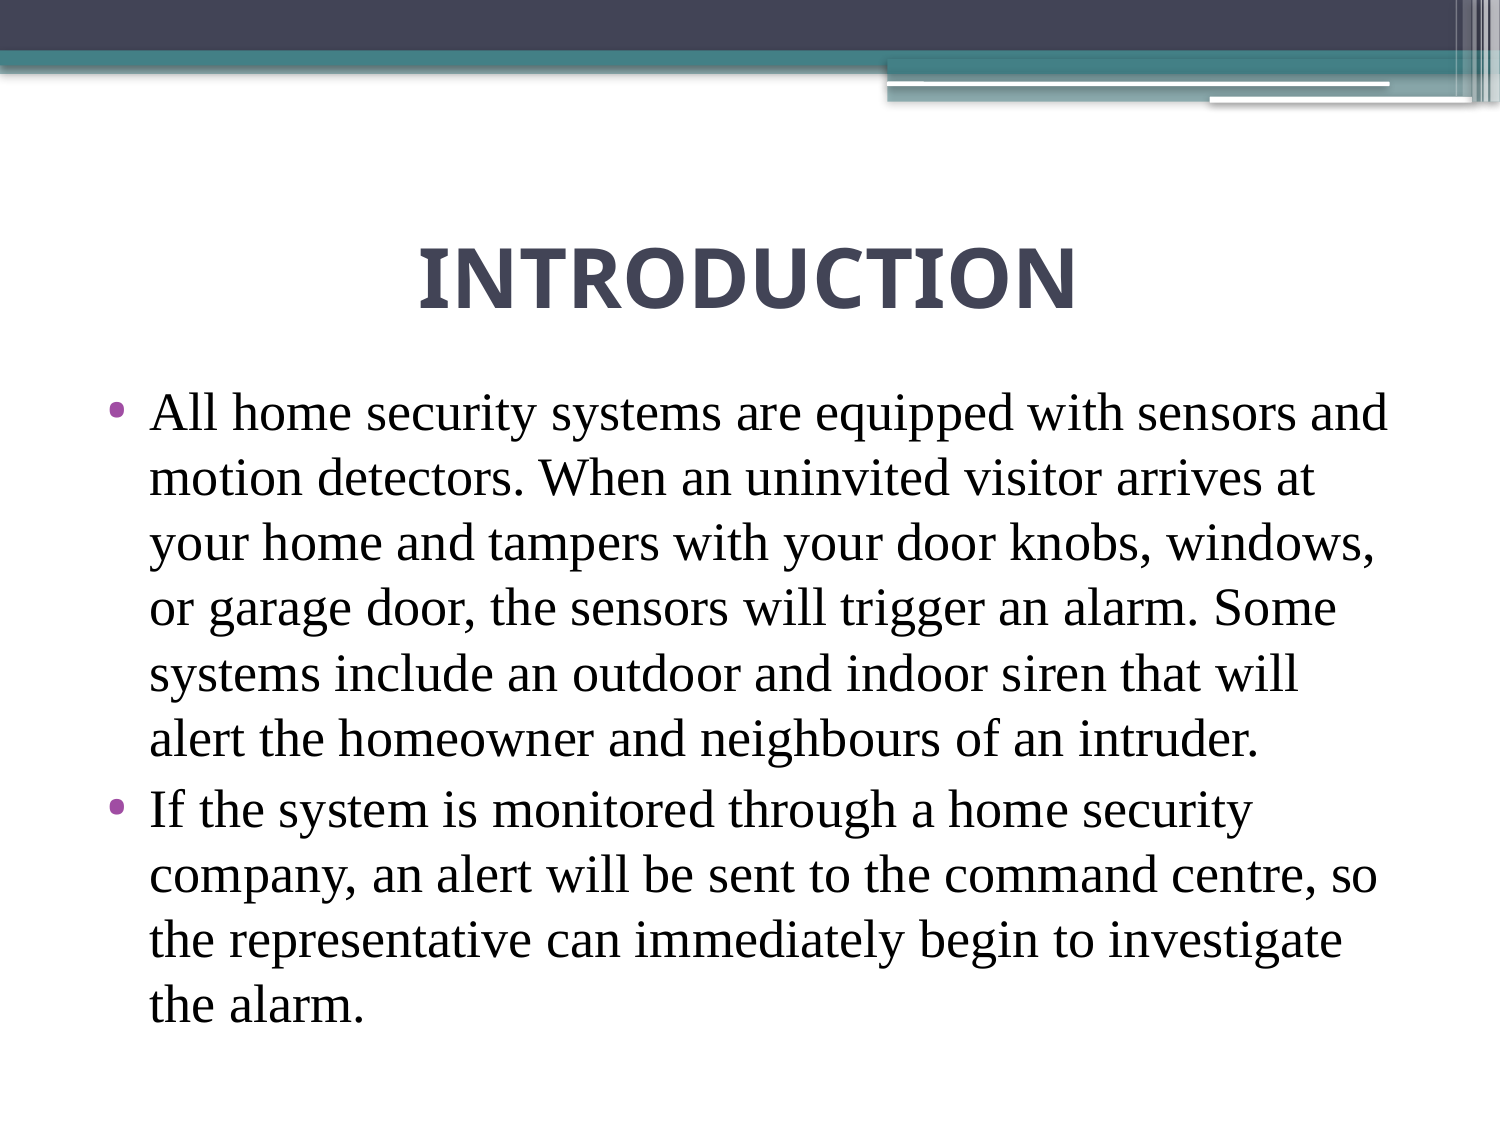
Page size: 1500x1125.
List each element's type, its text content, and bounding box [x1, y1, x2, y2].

title INTRODUCTION [75, 187, 1425, 363]
list All home security systems are equipped with sensors and motion detectors. When an uninvited visitor arrives at your home and tampers with your door knobs, windows, or garage door, the sensors will trigger an alarm. Some systems include an outdoor and indoor siren that will alert the homeowner and neighbours of an intruder. If the system is monitored through a home security company, an alert will be sent to the command centre, so the representative can immediately begin to investigate the alarm. [75, 368, 1425, 1079]
